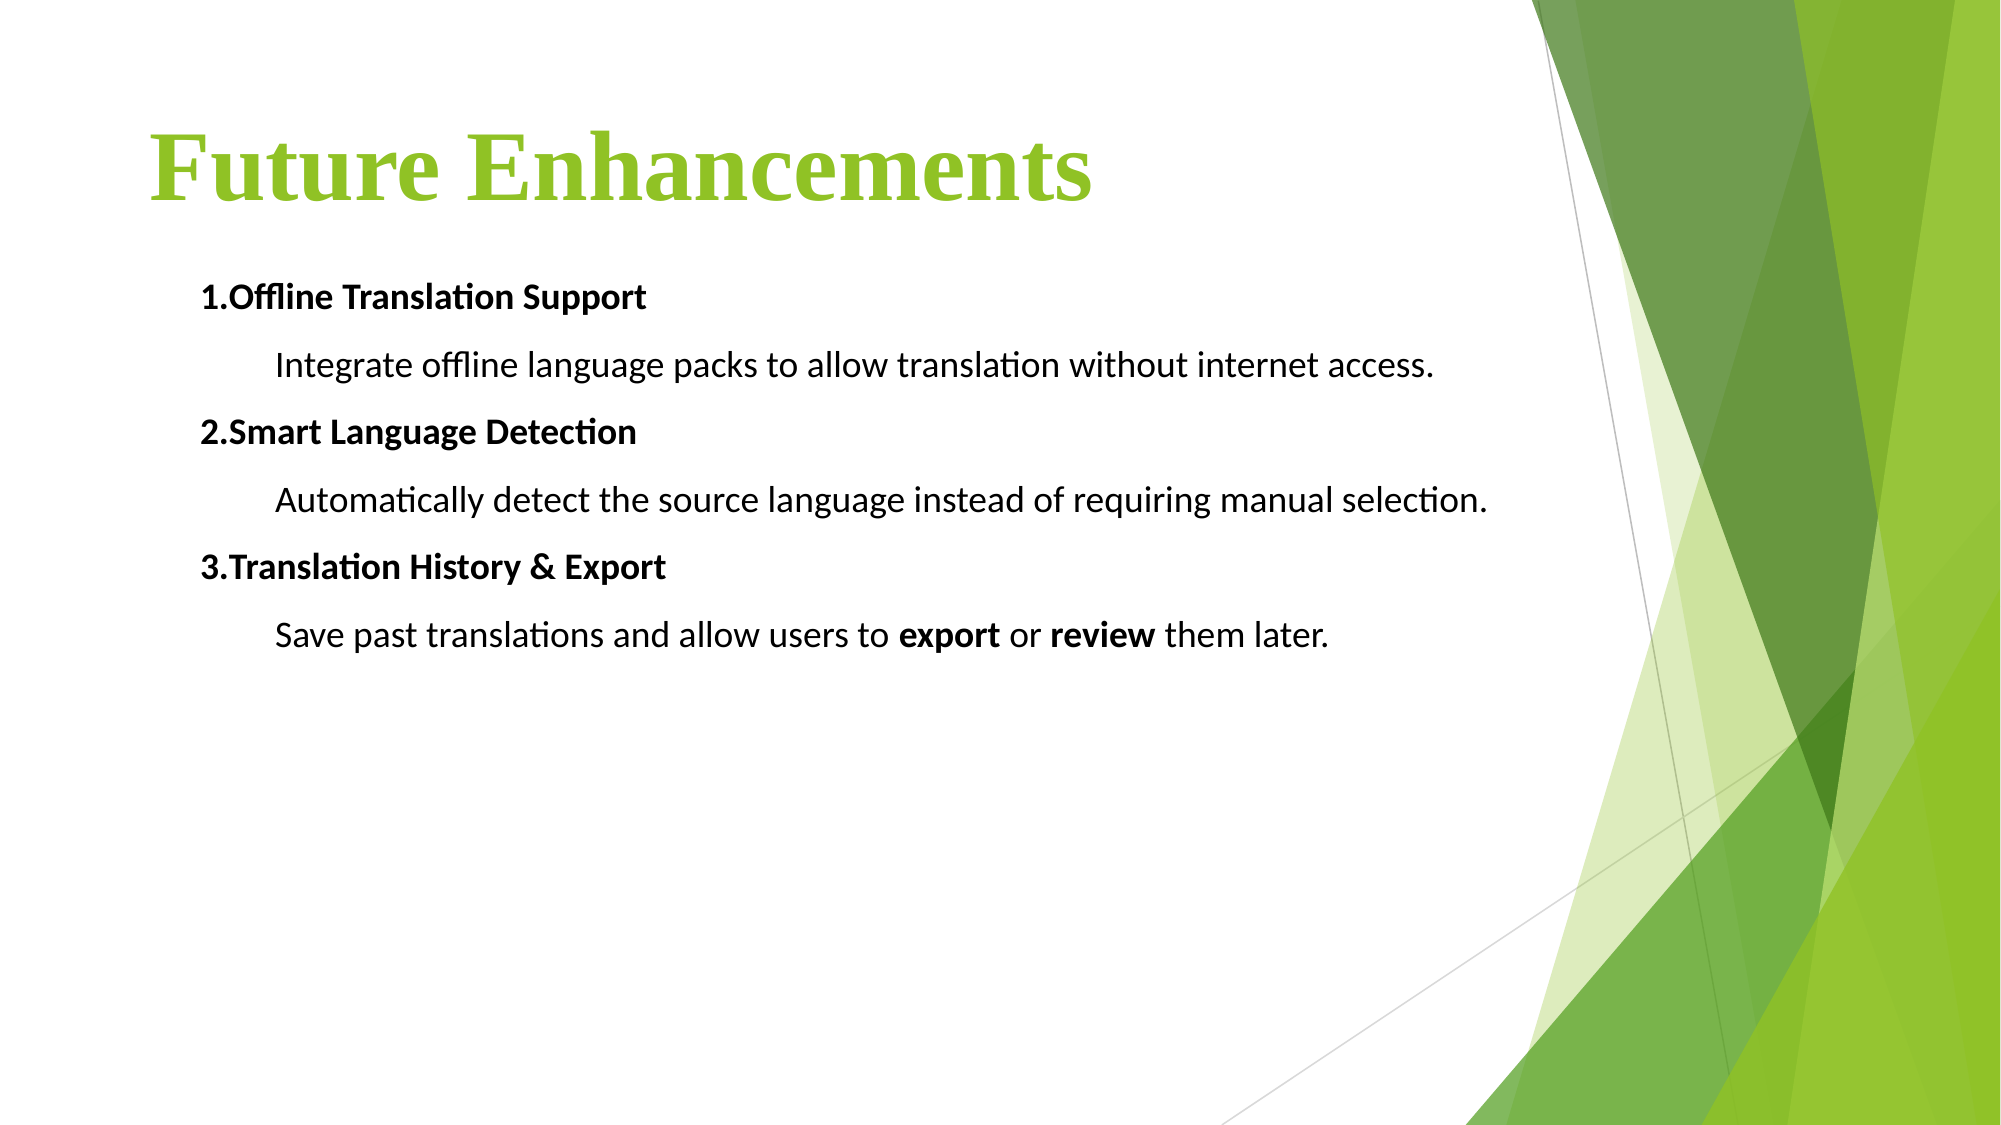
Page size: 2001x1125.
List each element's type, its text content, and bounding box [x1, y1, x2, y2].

list Offline Translation Support Integrate offline language packs to allow translation without internet access. Smart Language Detection Automatically detect the source language instead of requiring manual selection. Translation History & Export Save past translations and allow users to export or review them later. [200, 249, 1549, 721]
title Future Enhancements [124, 100, 1529, 344]
